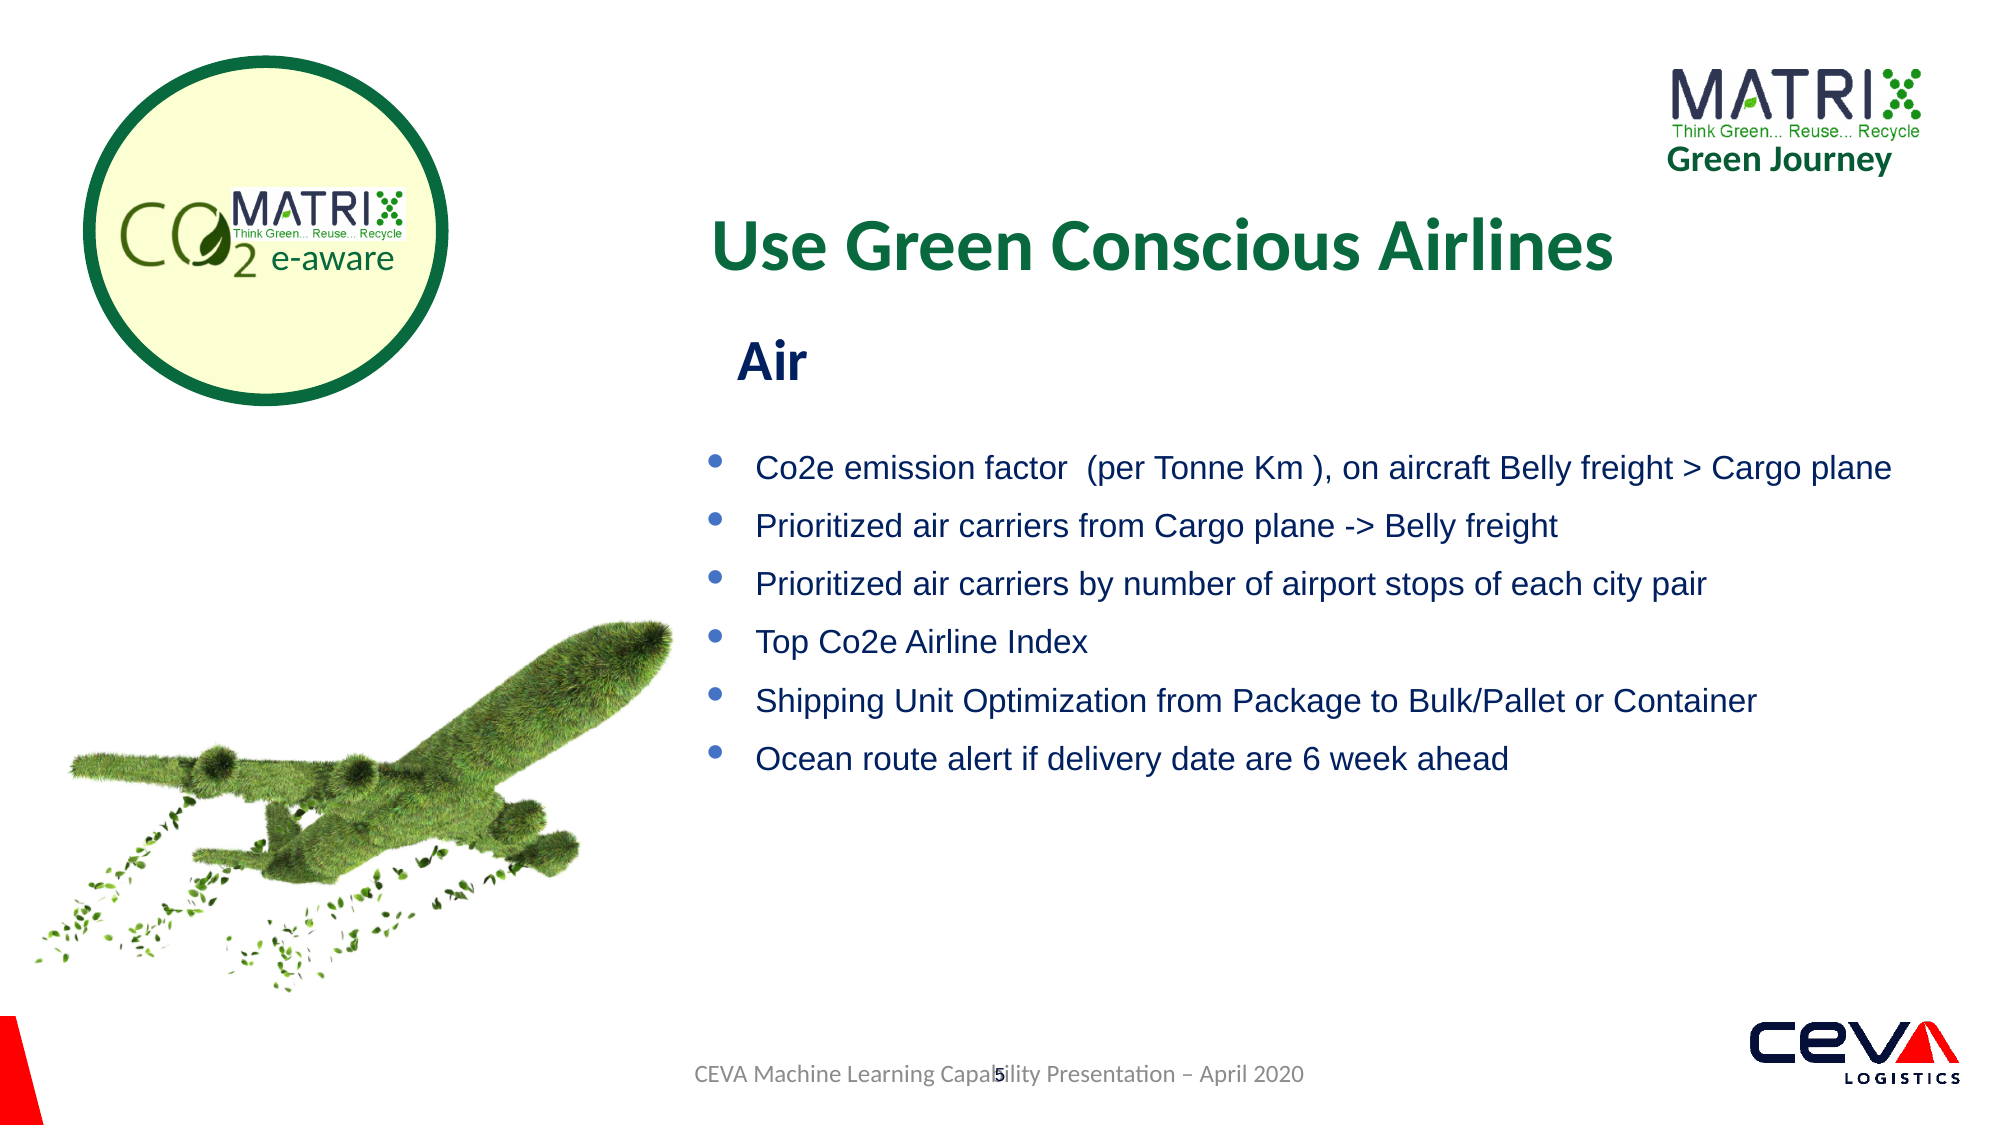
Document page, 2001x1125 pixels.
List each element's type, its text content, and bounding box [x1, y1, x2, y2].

picture [1705, 980, 2001, 1125]
text_box Co2e emission factor (per Tonne Km ), on aircraft Belly freight > Cargo plane Prioritized air carriers from Cargo plane -> Belly freight Prioritized air carriers by number of airport stops of each city pair Top Co2e Airline Index Shipping Unit Optimization from Package to Bulk/Pallet or Container Ocean route alert if delivery date are 6 week ahead [693, 428, 1916, 957]
picture [0, 580, 694, 1016]
text_box Air [723, 315, 1000, 400]
footer CEVA Machine Learning Capability Presentation – April 2020 [662, 1042, 1338, 1103]
text_box Use Green Conscious Airlines [697, 187, 1723, 293]
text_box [1643, 63, 2000, 188]
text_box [89, 61, 443, 400]
